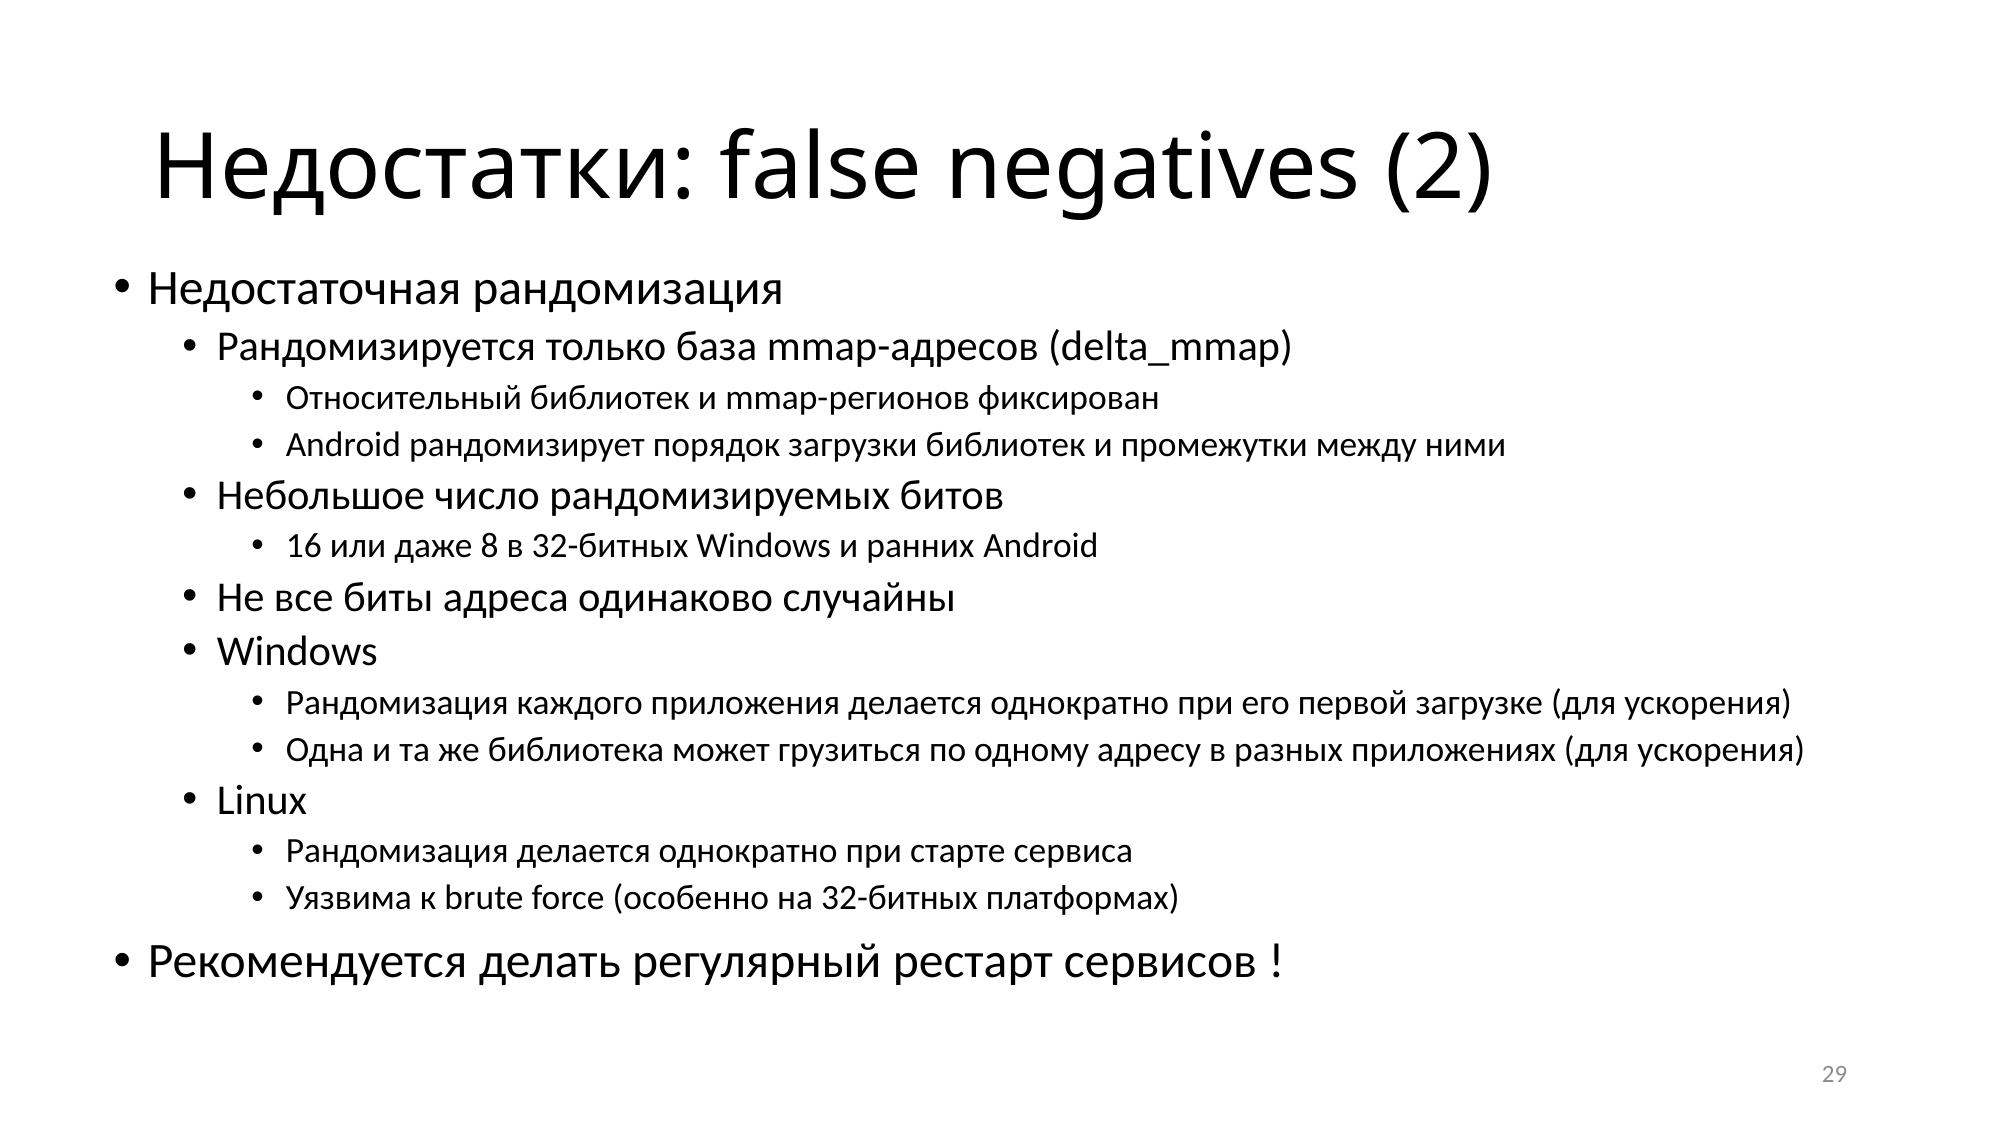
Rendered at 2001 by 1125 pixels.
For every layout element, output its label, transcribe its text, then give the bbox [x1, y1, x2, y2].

slide_number 29 [1412, 1042, 1863, 1103]
list Недостаточная рандомизация Рандомизируется только база mmap-адресов (delta_mmap) Относительный библиотек и mmap-регионов фиксирован Android рандомизирует порядок загрузки библиотек и промежутки между ними Небольшое число рандомизируемых битов 16 или даже 8 в 32-битных Windows и ранних Android Не все биты адреса одинаково случайны Windows Рандомизация каждого приложения делается однократно при его первой загрузке (для ускорения) Одна и та же библиотека может грузиться по одному адресу в разных приложениях (для ускорения) Linux Рандомизация делается однократно при старте сервиса Уязвима к brute force (особенно на 32-битных платформах) Рекомендуется делать регулярный рестарт сервисов ! [98, 254, 1863, 1014]
title Недостатки: false negatives (2) [137, 59, 1863, 254]
